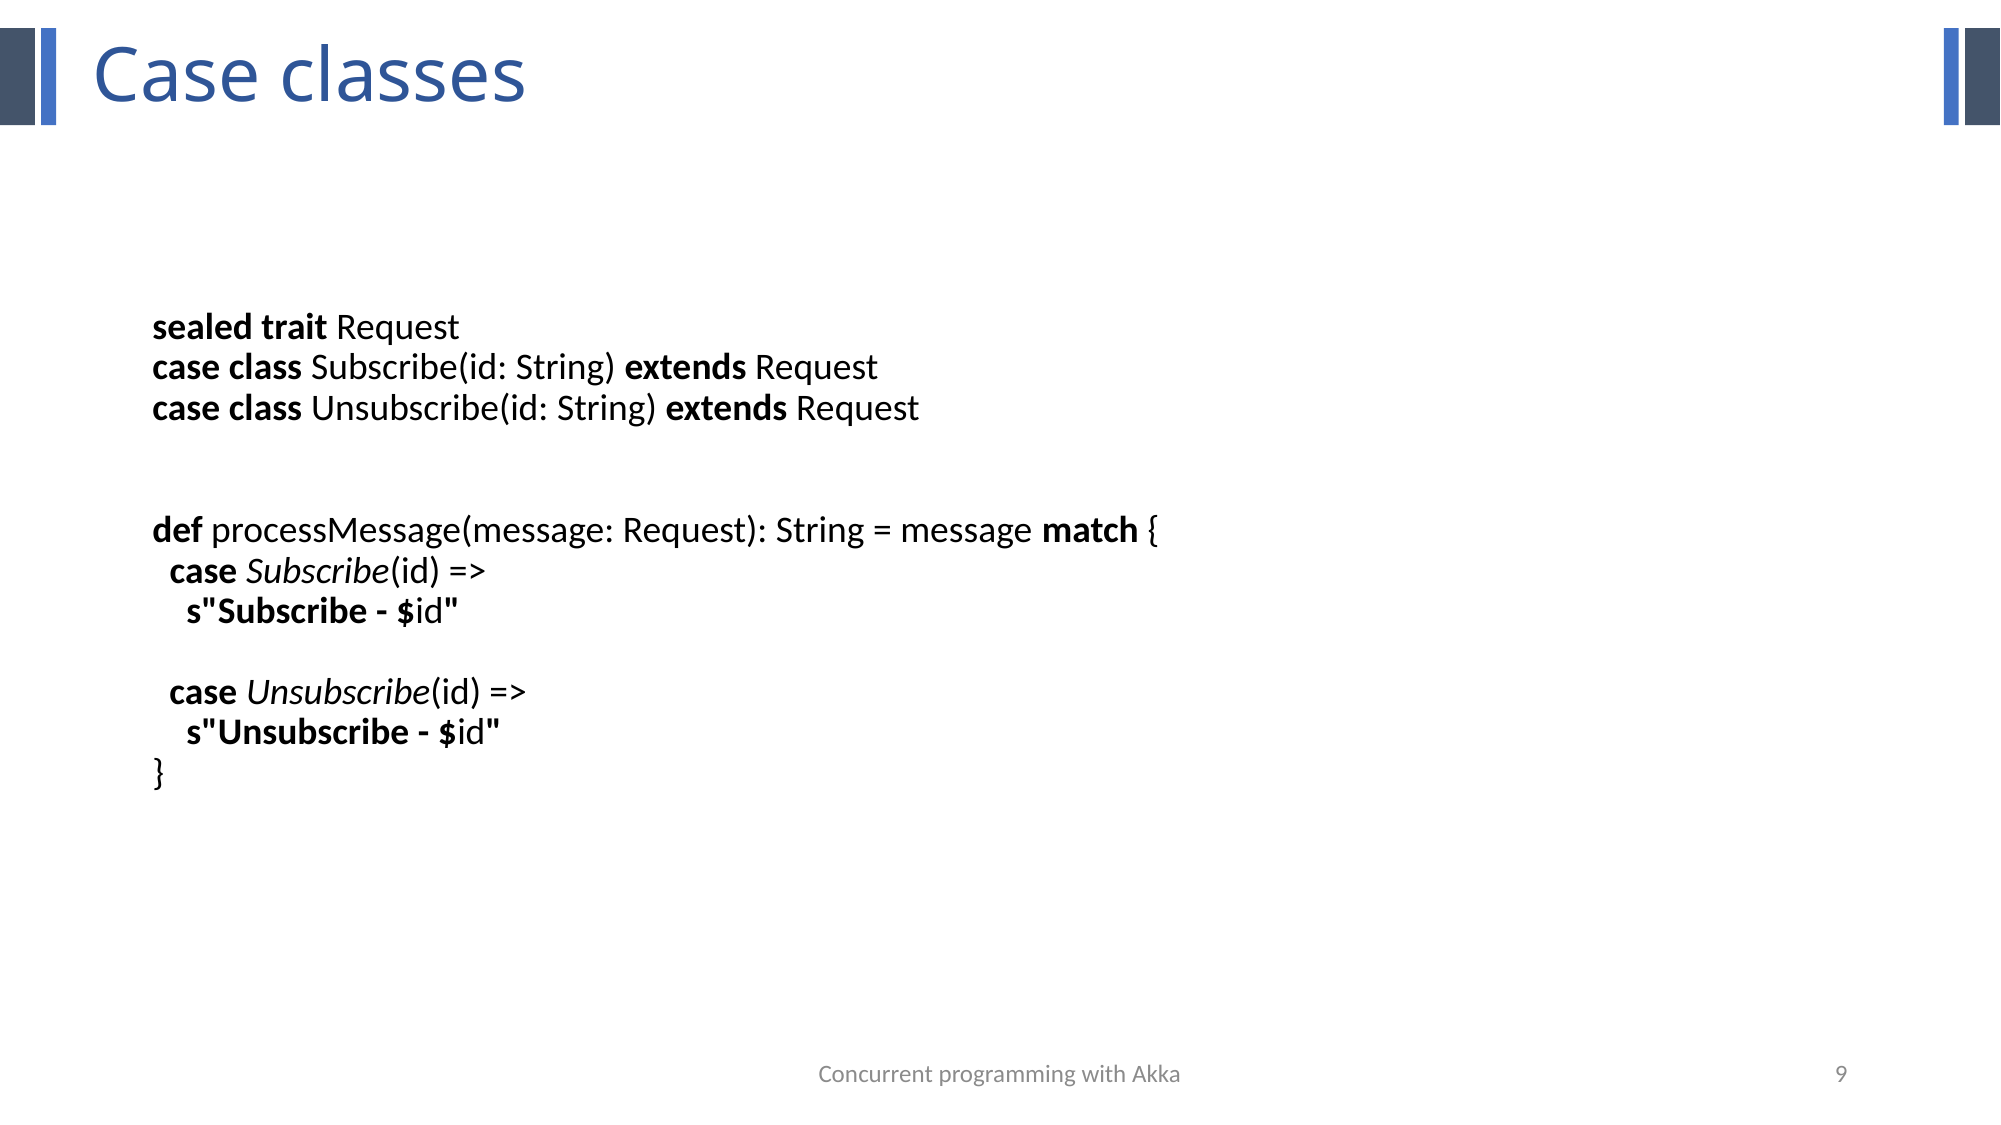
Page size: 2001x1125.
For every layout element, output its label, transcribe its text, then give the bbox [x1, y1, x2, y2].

list sealed trait Request case class Subscribe(id: String) extends Request case class Unsubscribe(id: String) extends Request def processMessage(message: Request): String = message match { case Subscribe(id) => s"Subscribe - $id" case Unsubscribe(id) => s"Unsubscribe - $id" } [137, 299, 1863, 1014]
title Case classes [77, 25, 1898, 129]
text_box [0, 28, 57, 126]
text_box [1943, 28, 2000, 126]
slide_number 9 [1412, 1042, 1863, 1103]
footer Concurrent programming with Akka [662, 1042, 1338, 1103]
